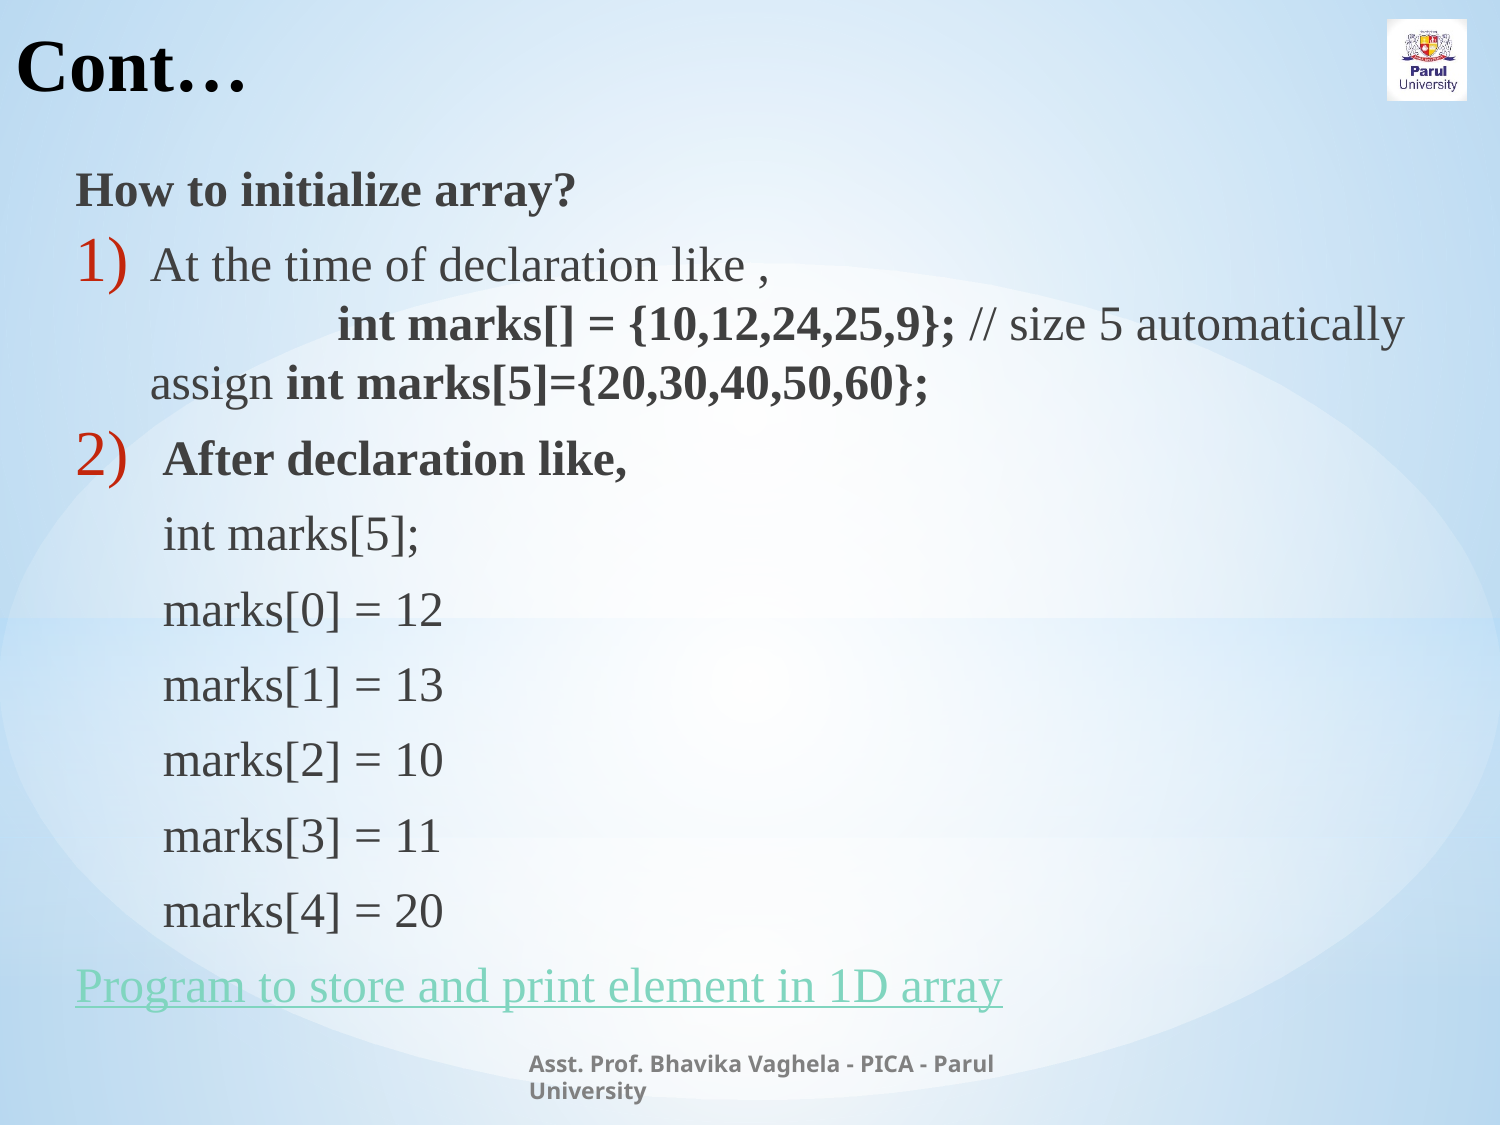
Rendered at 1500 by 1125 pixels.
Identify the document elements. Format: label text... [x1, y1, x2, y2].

footer Asst. Prof. Bhavika Vaghela - PICA - Parul University [513, 1046, 1064, 1107]
title Cont… [0, 8, 1483, 105]
picture [1387, 18, 1468, 102]
list How to initialize array? At the time of declaration like , int marks[] = {10,12,24,25,9}; // size 5 automatically assign int marks[5]={20,30,40,50,60}; After declaration like, int marks[5]; marks[0] = 12 marks[1] = 13 marks[2] = 10 marks[3] = 11 marks[4] = 20 Program to store and print element in 1D array [53, 149, 1447, 1024]
